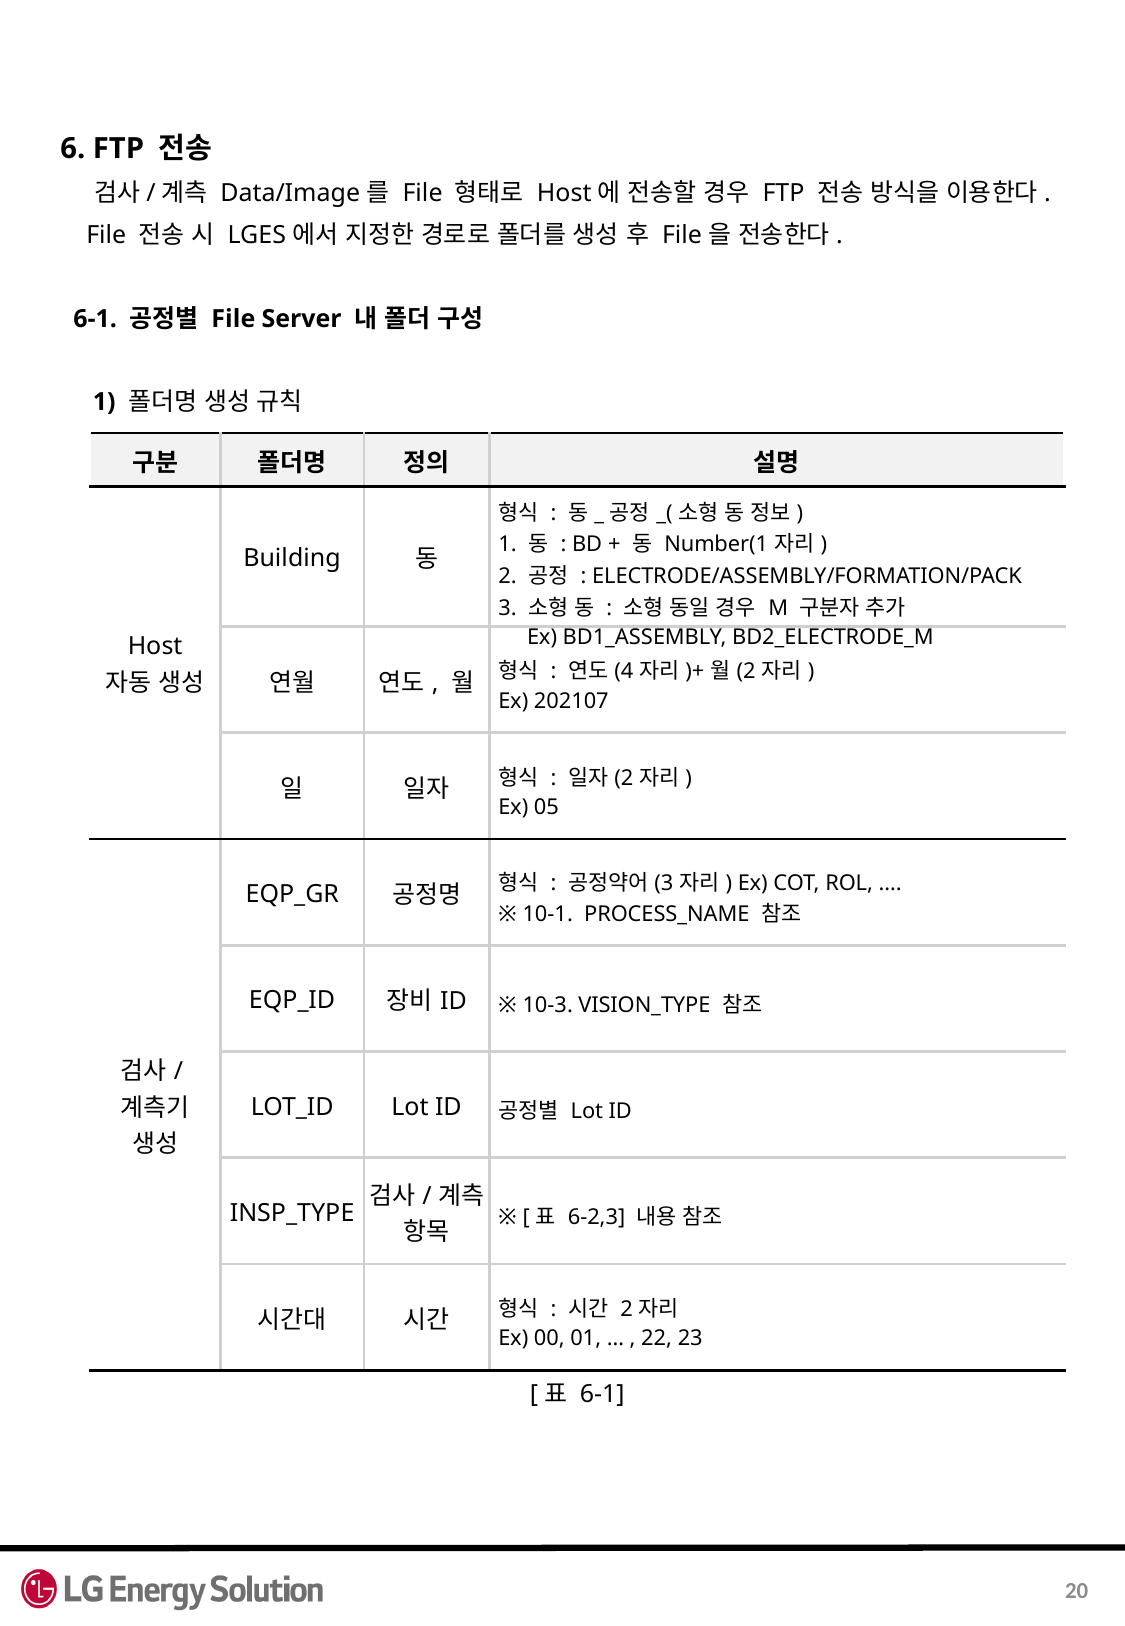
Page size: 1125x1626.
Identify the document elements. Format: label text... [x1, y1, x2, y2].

table_cell EQP_GR [222, 840, 363, 944]
table_cell 형식 : 동_공정_(소형 동 정보) 1. 동 : BD + 동 Number(1자리) 2. 공정 : ELECTRODE/ASSEMBLY/FORMATION/PACK 3. 소형 동 : 소형 동일 경우 M 구분자 추가 Ex) BD1_ASSEMBLY, BD2_ELECTRODE_M [491, 488, 1063, 625]
table_cell 동 [365, 488, 488, 625]
table_cell 시간대 [222, 1265, 363, 1369]
table_cell ※ 10-3. VISION_TYPE 참조 [491, 947, 1063, 1050]
table_cell ※ [표 6-2,3] 내용 참조 [491, 1159, 1063, 1263]
picture [18, 1565, 327, 1611]
table_cell 형식 : 일자(2자리) Ex) 05 [491, 734, 1063, 838]
table_cell 형식 : 시간 2자리 Ex) 00, 01, … , 22, 23 [491, 1265, 1063, 1369]
table_cell 연도, 월 [365, 628, 488, 731]
slide_number 20 [927, 1568, 1104, 1611]
text_box 6. FTP 전송 검사/계측 Data/Image를 File 형태로 Host에 전송할 경우 FTP 전송 방식을 이용한다. File 전송 시 LGES에서 지정한 경로로 폴더를 생성 후 File을 전송한다. 6-1. 공정별 File Server 내 폴더 구성 1) 폴더명 생성 규칙 [60, 115, 1065, 416]
table_cell 공정별 Lot ID [491, 1053, 1063, 1156]
table_cell LOT_ID [222, 1053, 363, 1156]
table_header 설명 [491, 434, 1063, 485]
table_header 폴더명 [222, 434, 363, 485]
table_cell 형식 : 공정약어(3자리) Ex) COT, ROL, …. ※ 10-1. PROCESS_NAME 참조 [491, 840, 1063, 944]
table_header 정의 [365, 434, 488, 485]
table_cell Lot ID [365, 1053, 488, 1156]
table_cell 공정명 [365, 840, 488, 944]
table_cell 장비ID [365, 947, 488, 1050]
table_cell Host 자동 생성 [91, 488, 219, 838]
table_cell 일자 [365, 734, 488, 838]
table_cell 형식 : 연도(4자리)+월(2자리) Ex) 202107 [491, 628, 1063, 731]
table_header 구분 [91, 434, 219, 485]
text_box [표 6-1] [515, 1370, 640, 1416]
table_cell Building [222, 488, 363, 625]
table_cell 연월 [222, 628, 363, 731]
table_cell 시간 [365, 1265, 488, 1369]
table_cell 검사/계측 항목 [365, 1159, 488, 1263]
table_cell INSP_TYPE [222, 1159, 363, 1263]
table_cell 검사/계측기 생성 [91, 840, 219, 1369]
table_cell EQP_ID [222, 947, 363, 1050]
table_cell 일 [222, 734, 363, 838]
